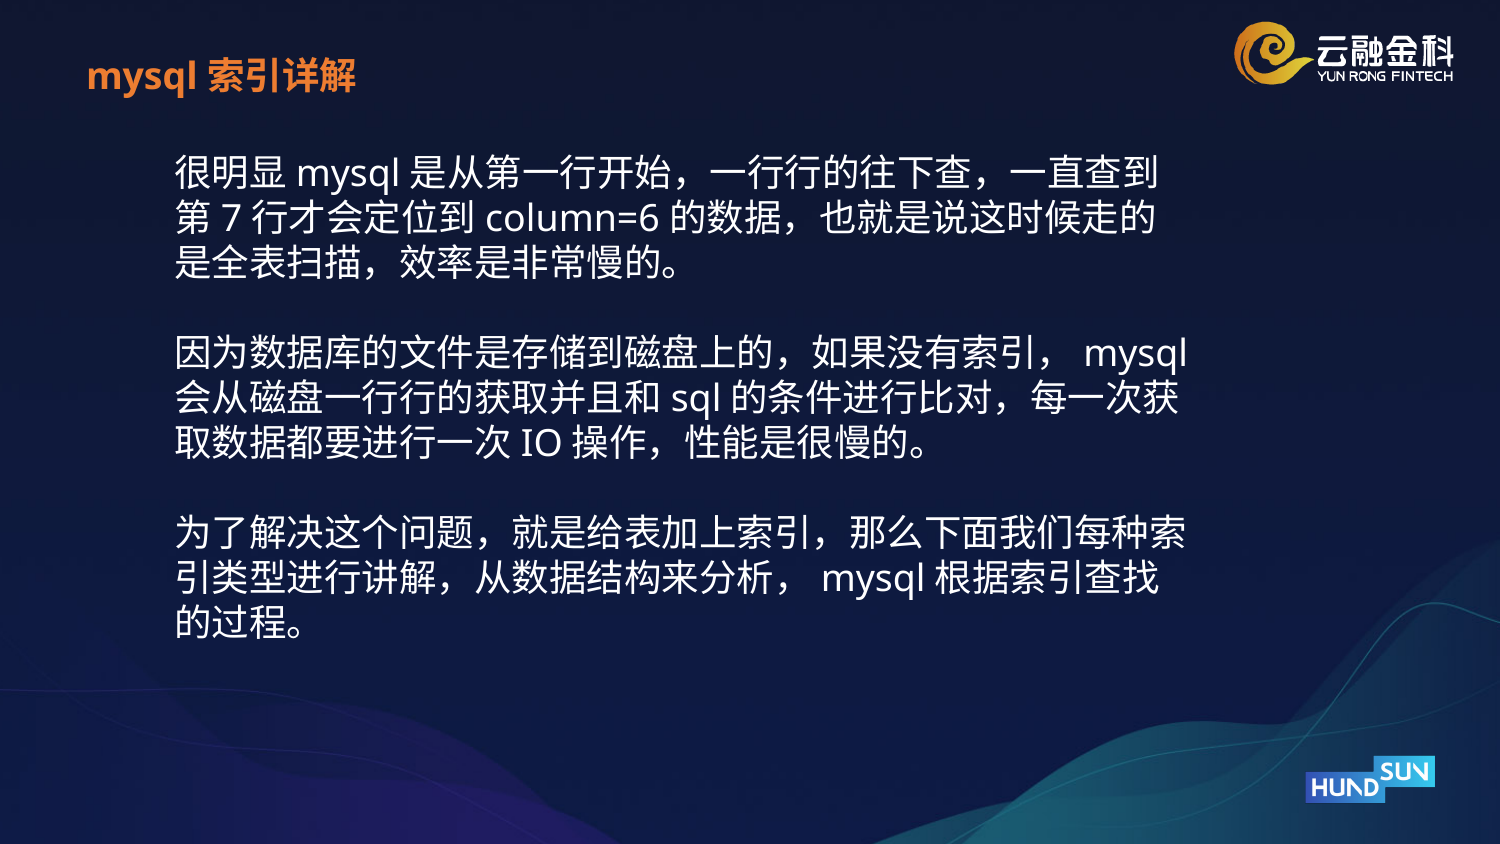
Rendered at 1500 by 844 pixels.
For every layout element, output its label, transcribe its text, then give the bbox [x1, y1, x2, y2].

picture [0, 0, 1500, 844]
text_box 很明显mysql是从第一行开始，一行行的往下查，一直查到第7行才会定位到column=6的数据，也就是说这时候走的是全表扫描，效率是非常慢的。 因为数据库的文件是存储到磁盘上的，如果没有索引，mysql会从磁盘一行行的获取并且和sql的条件进行比对，每一次获取数据都要进行一次IO操作，性能是很慢的。 为了解决这个问题，就是给表加上索引，那么下面我们每种索引类型进行讲解，从数据结构来分析，mysql根据索引查找的过程。 [159, 141, 1206, 652]
text_box mysql索引详解 [71, 44, 578, 105]
